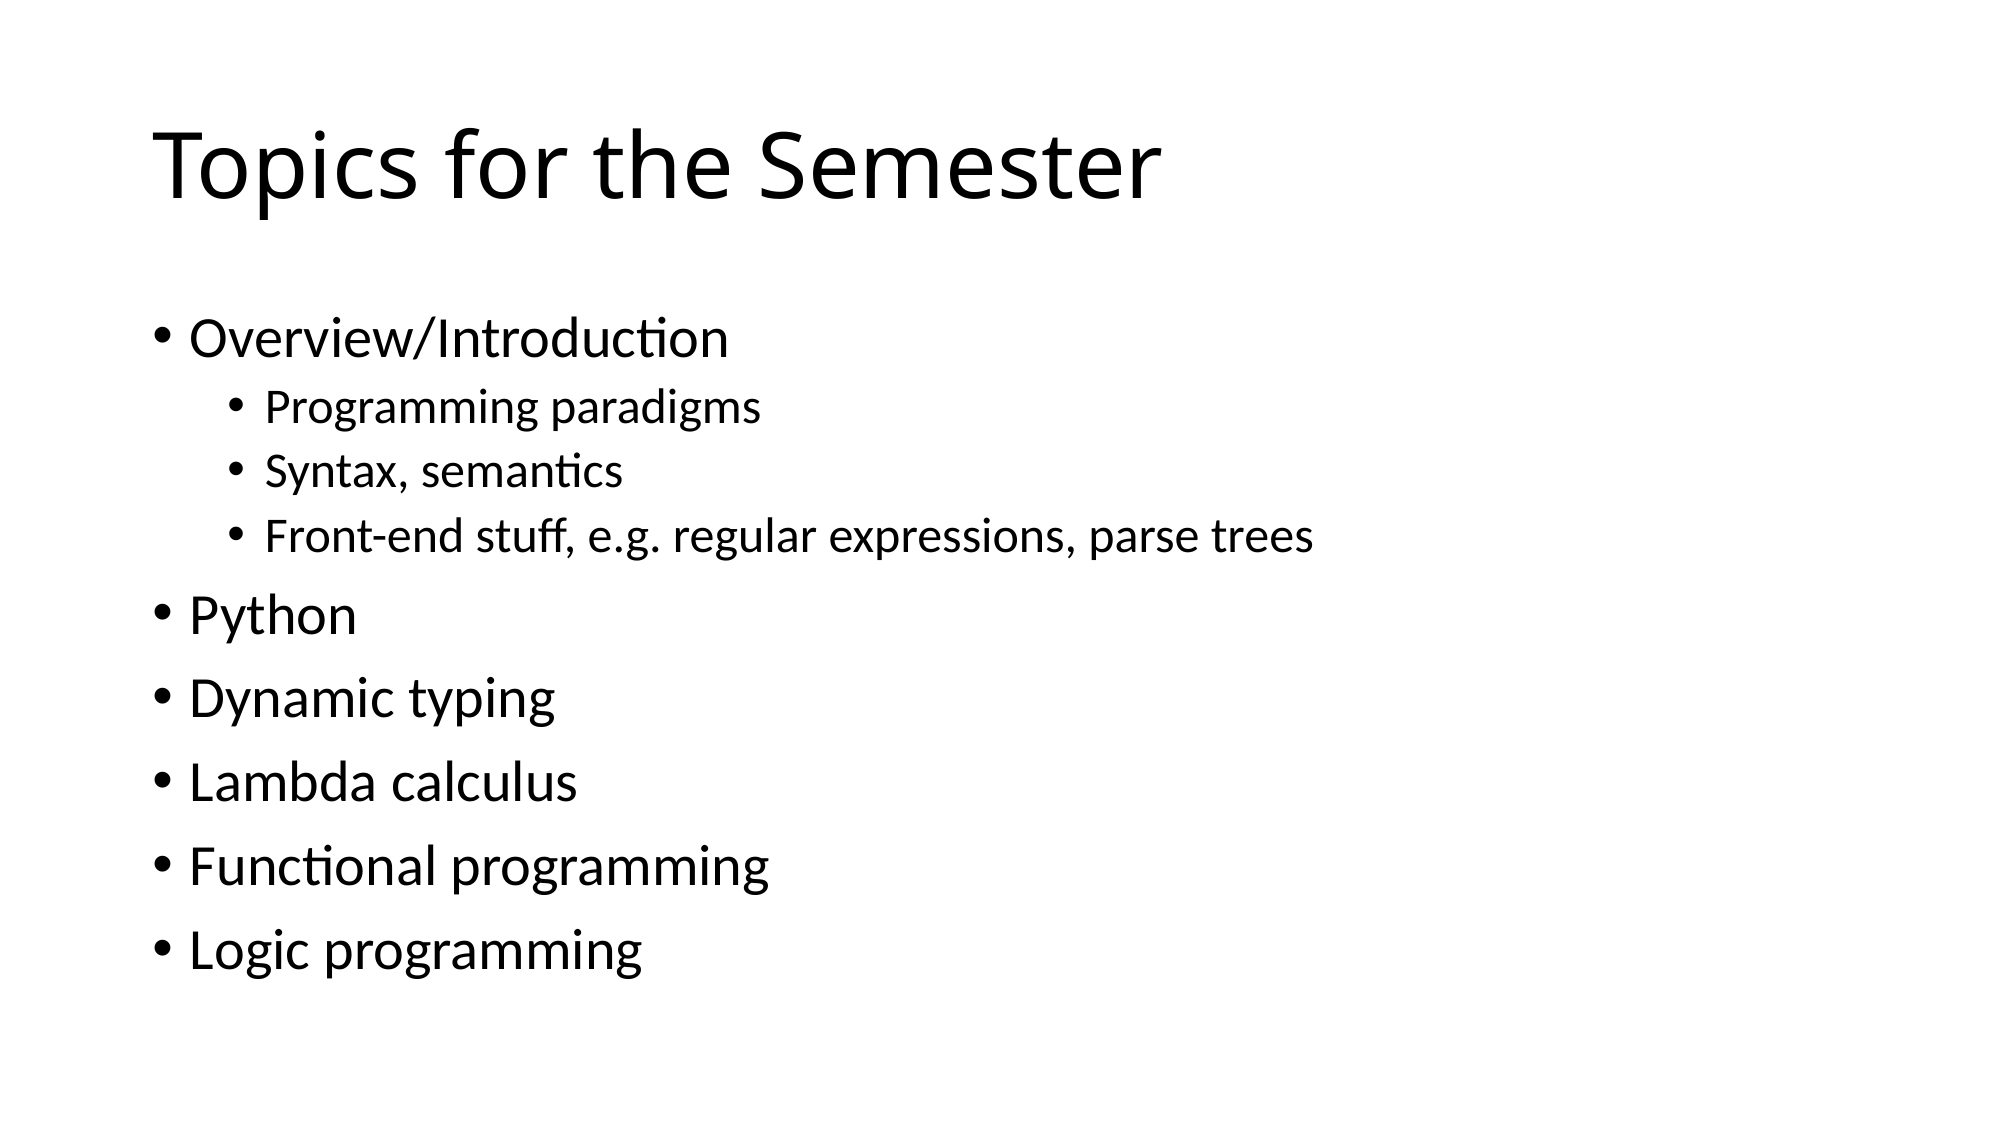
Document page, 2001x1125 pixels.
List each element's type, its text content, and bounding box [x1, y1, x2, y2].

list Overview/Introduction Programming paradigms Syntax, semantics Front-end stuff, e.g. regular expressions, parse trees Python Dynamic typing Lambda calculus Functional programming Logic programming [137, 299, 1863, 1014]
title Topics for the Semester [137, 59, 1863, 278]
